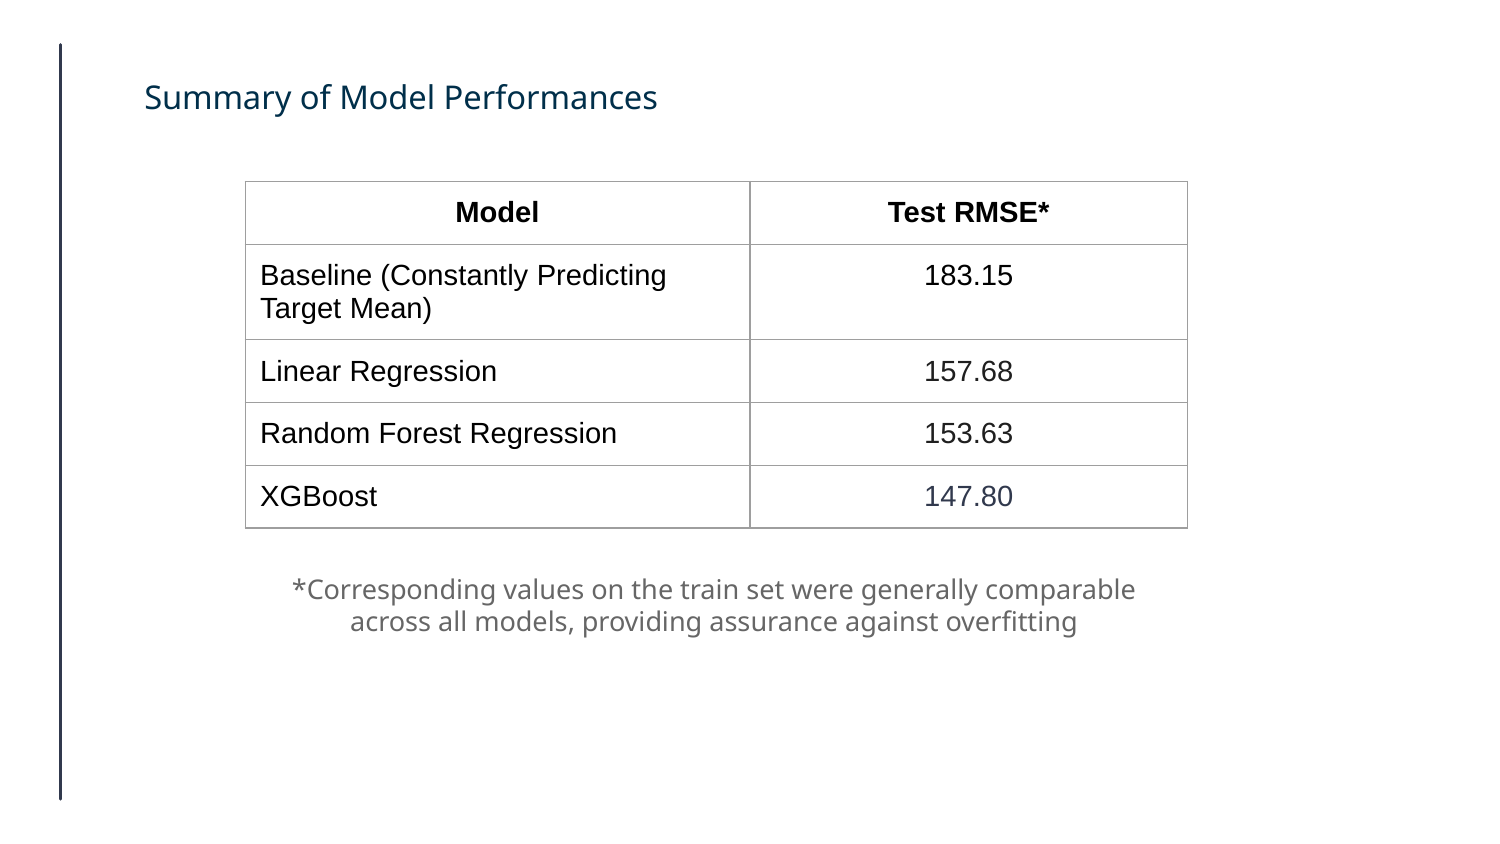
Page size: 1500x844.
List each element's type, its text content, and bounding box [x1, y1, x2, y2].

table_header Test RMSE* [751, 182, 1187, 244]
title Summary of Model Performances [129, 61, 1032, 132]
table_header Model [246, 182, 749, 244]
table_cell Random Forest Regression [246, 403, 749, 465]
table_cell Baseline (Constantly Predicting Target Mean) [246, 245, 749, 339]
table_cell Linear Regression [246, 340, 749, 402]
table_cell 153.63 [751, 403, 1187, 465]
table_cell 147.80 [751, 466, 1187, 527]
text_box *Corresponding values on the train set were generally comparable across all models, providing assurance against overfitting [242, 557, 1186, 653]
table_cell XGBoost [246, 466, 749, 527]
table_cell 157.68 [751, 340, 1187, 402]
table_cell 183.15 [751, 245, 1187, 339]
